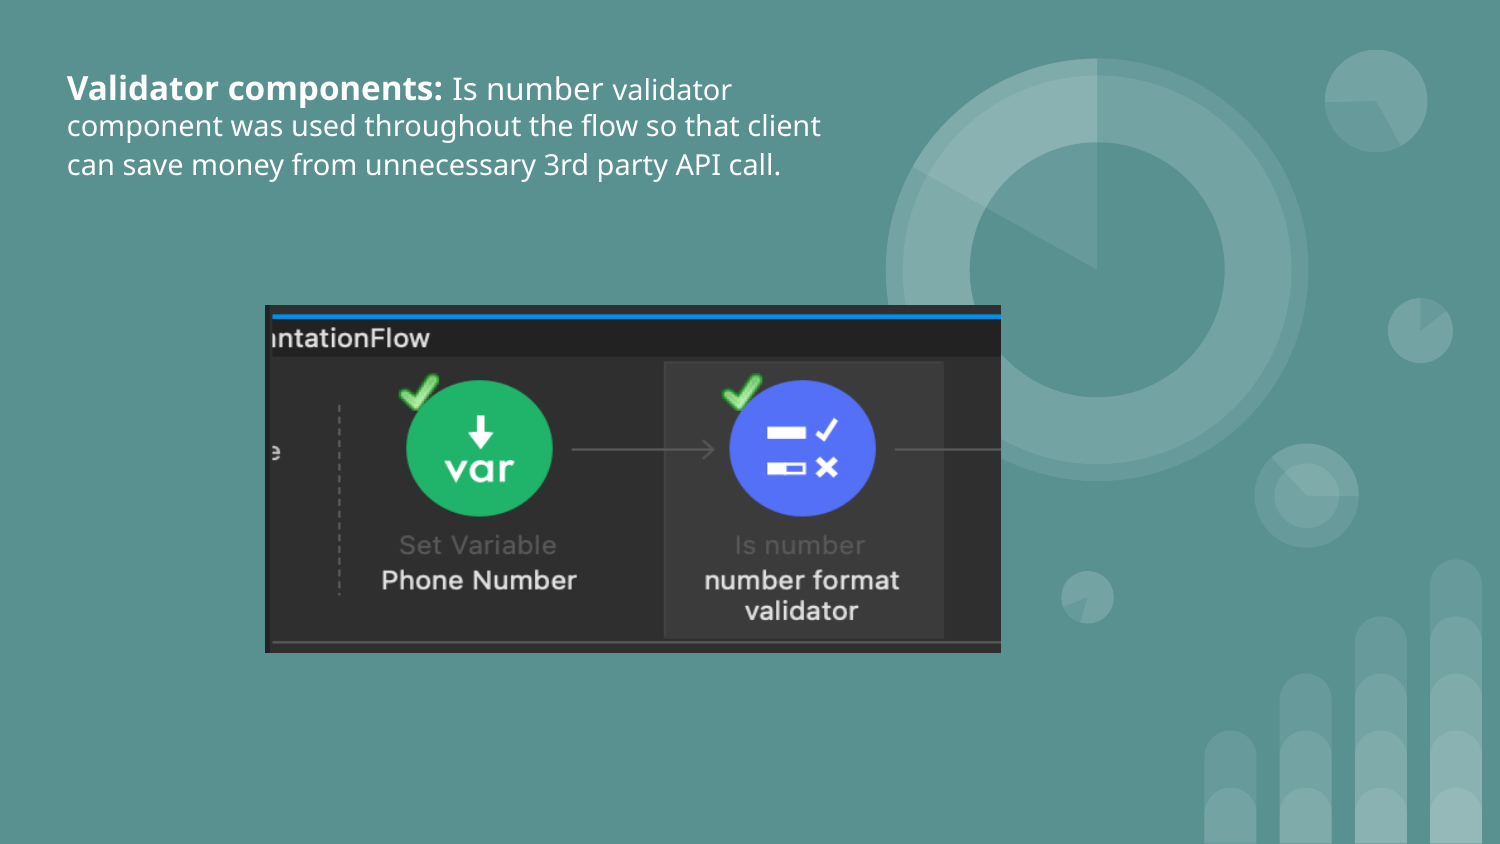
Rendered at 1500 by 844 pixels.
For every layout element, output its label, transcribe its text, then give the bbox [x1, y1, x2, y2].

picture [264, 304, 1002, 653]
subtitle Validator components: Is number validator component was used throughout the flow so that client can save money from unnecessary 3rd party API call. [51, 52, 862, 222]
